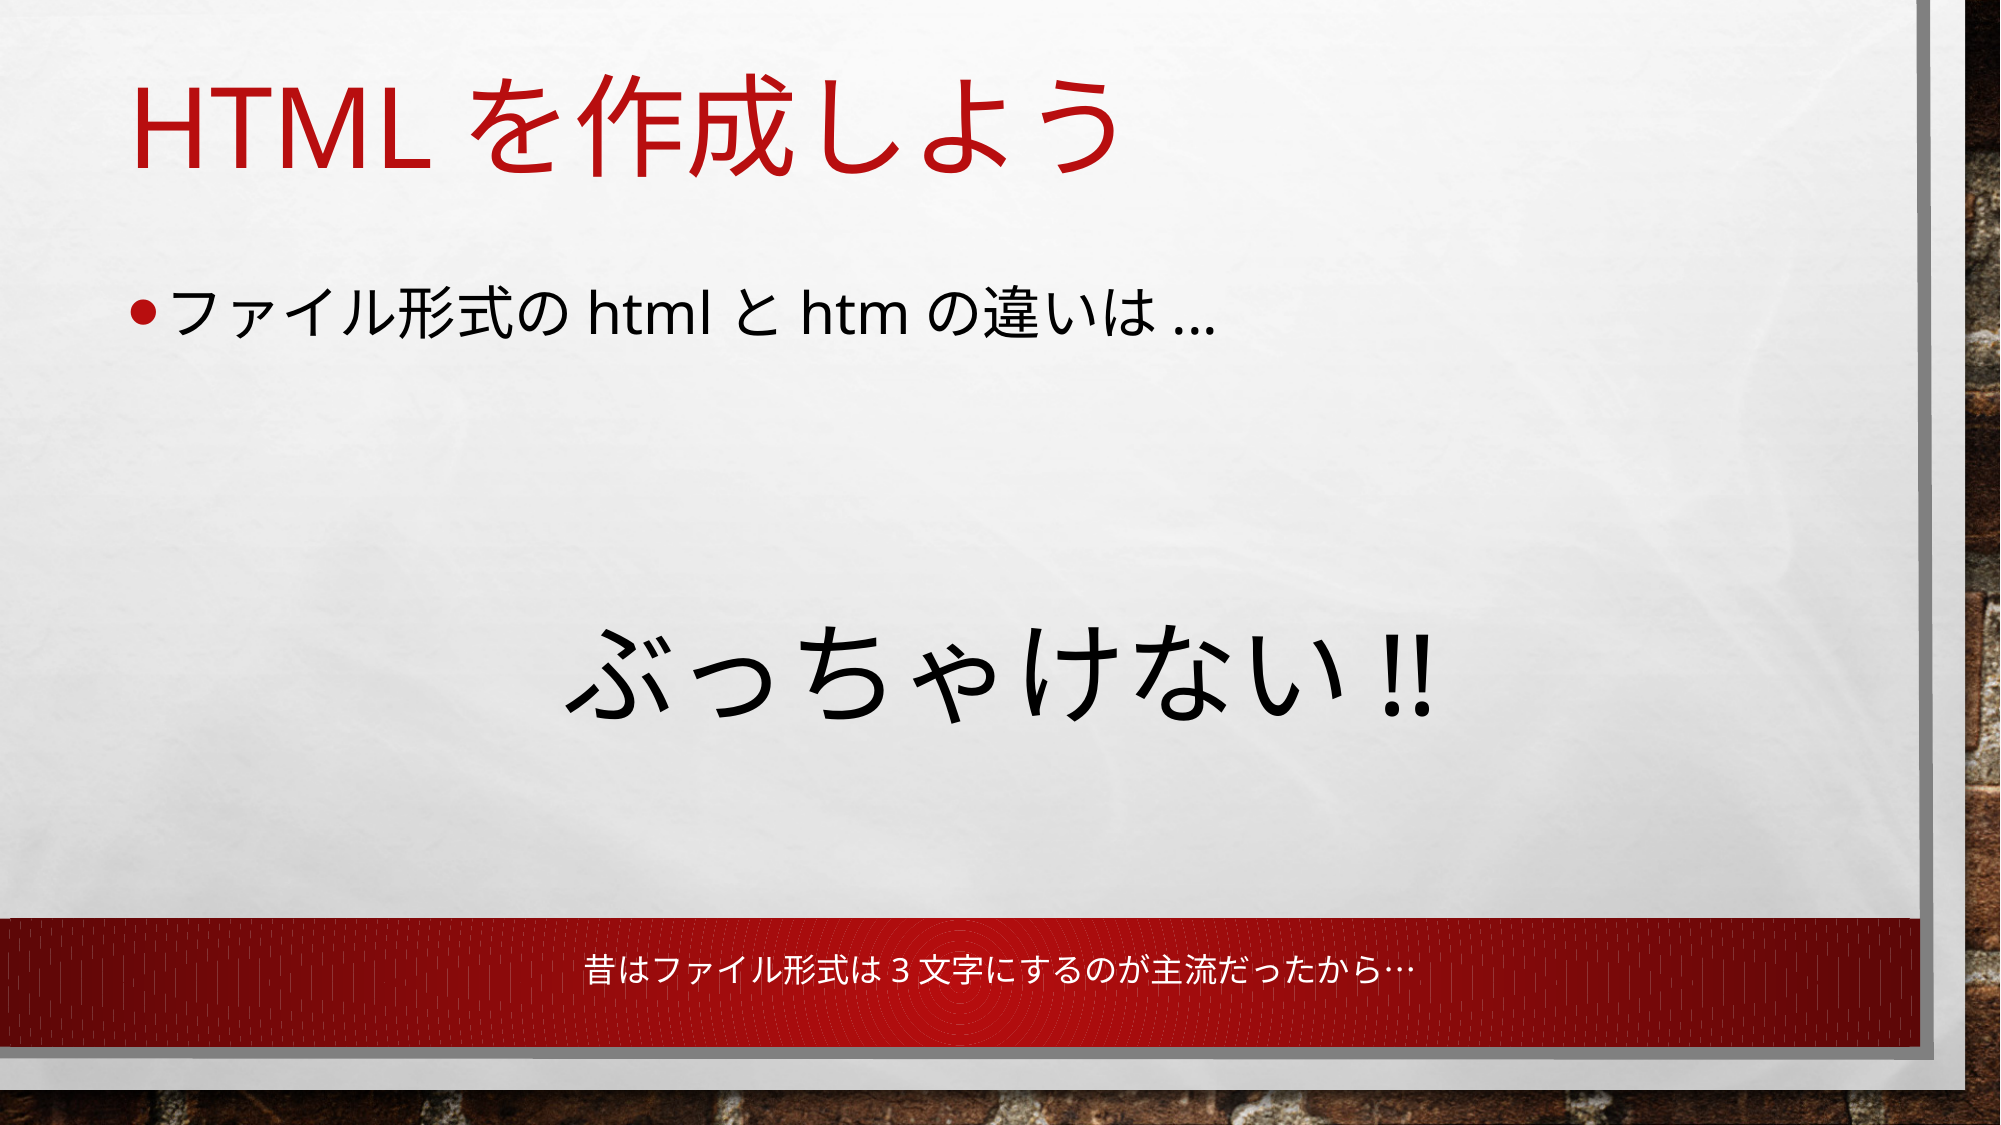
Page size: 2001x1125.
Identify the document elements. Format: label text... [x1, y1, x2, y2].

title HTMLを作成しよう [112, 37, 1818, 227]
list ファイル形式のhtmlとhtmの違いは... ぶっちゃけない!! 昔はファイル形式は3文字にするのが主流だったから… [112, 254, 1889, 1039]
picture [0, 0, 2000, 1125]
